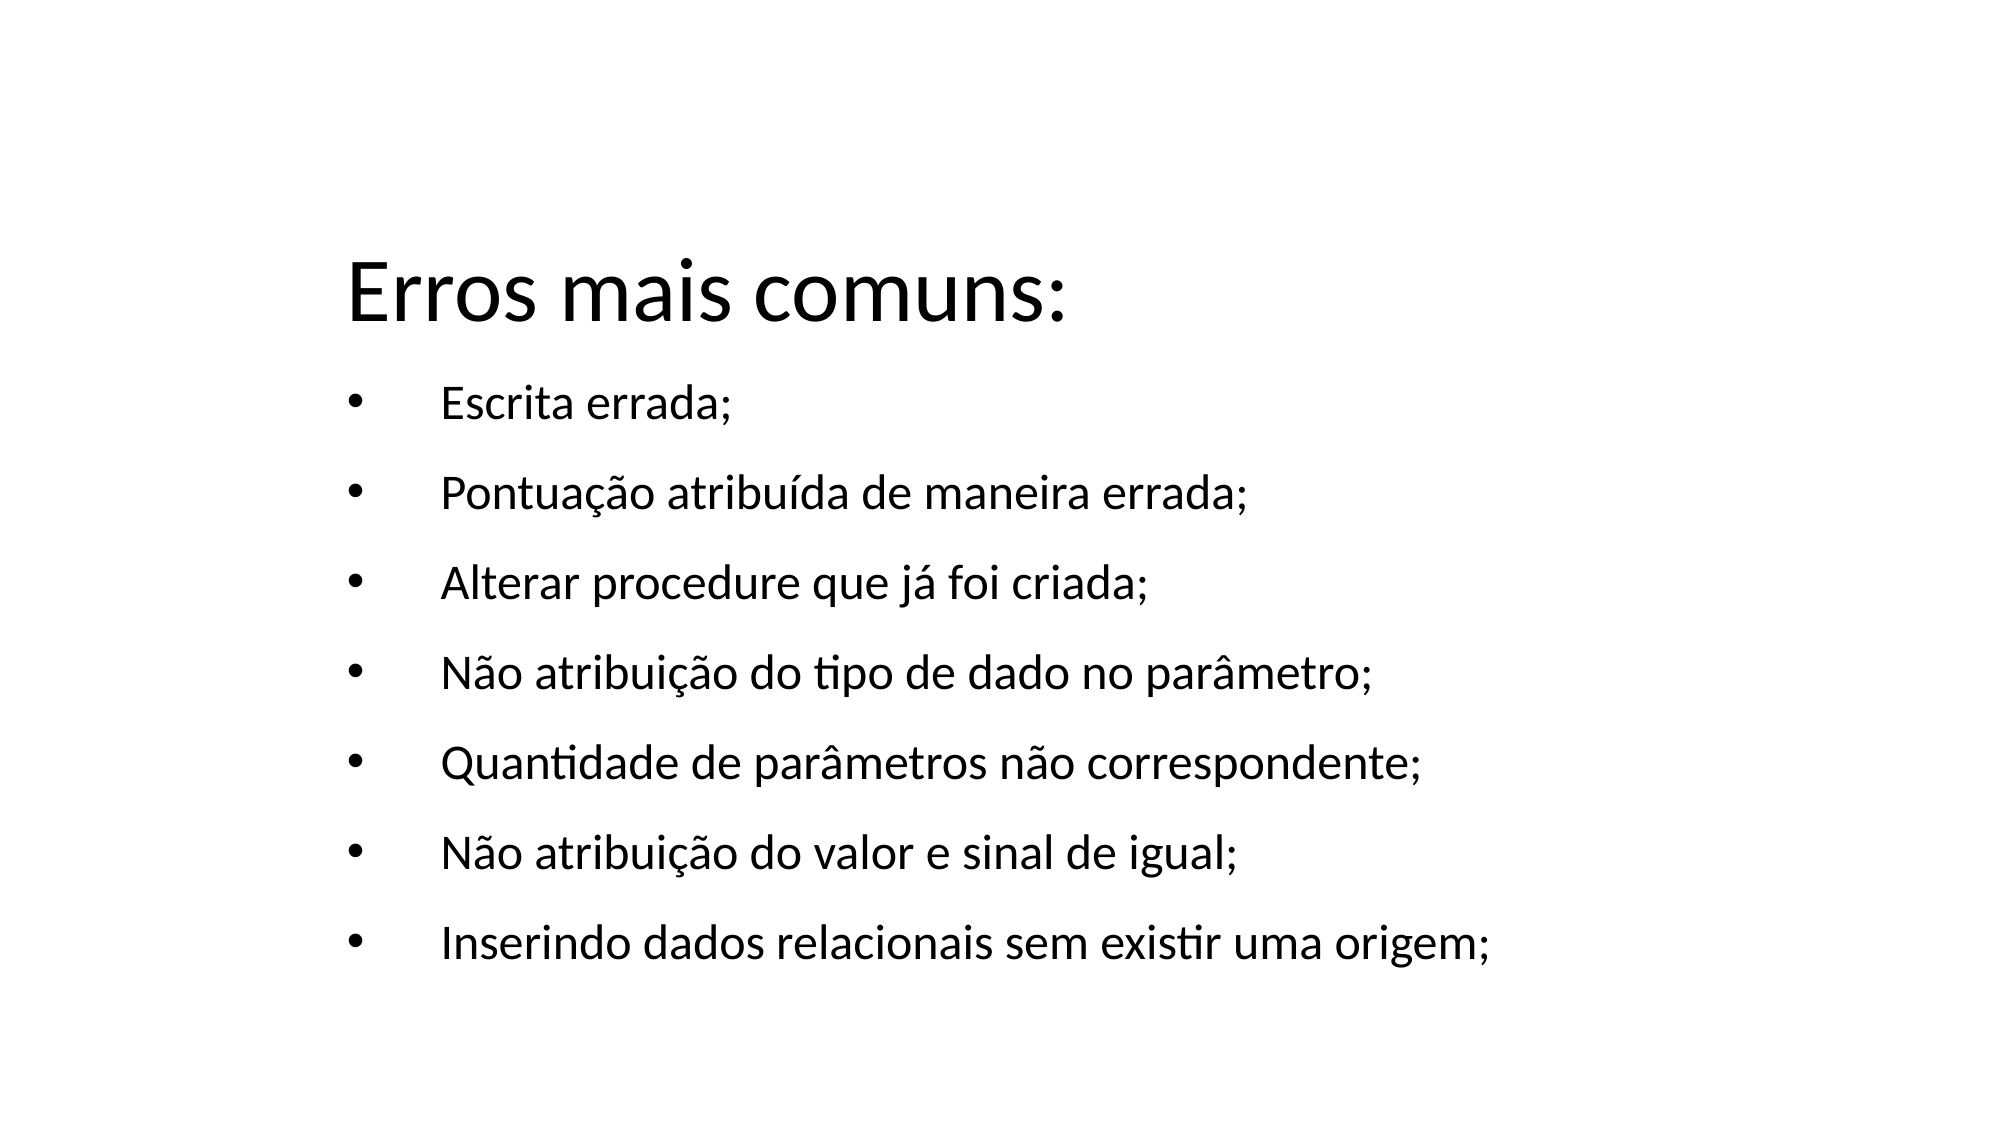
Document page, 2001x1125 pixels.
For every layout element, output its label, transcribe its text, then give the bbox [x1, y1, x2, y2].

text_box Erros mais comuns: Escrita errada; Pontuação atribuída de maneira errada; Alterar procedure que já foi criada; Não atribuição do tipo de dado no parâmetro; Quantidade de parâmetros não correspondente; Não atribuição do valor e sinal de igual; Inserindo dados relacionais sem existir uma origem; [332, 167, 1642, 978]
